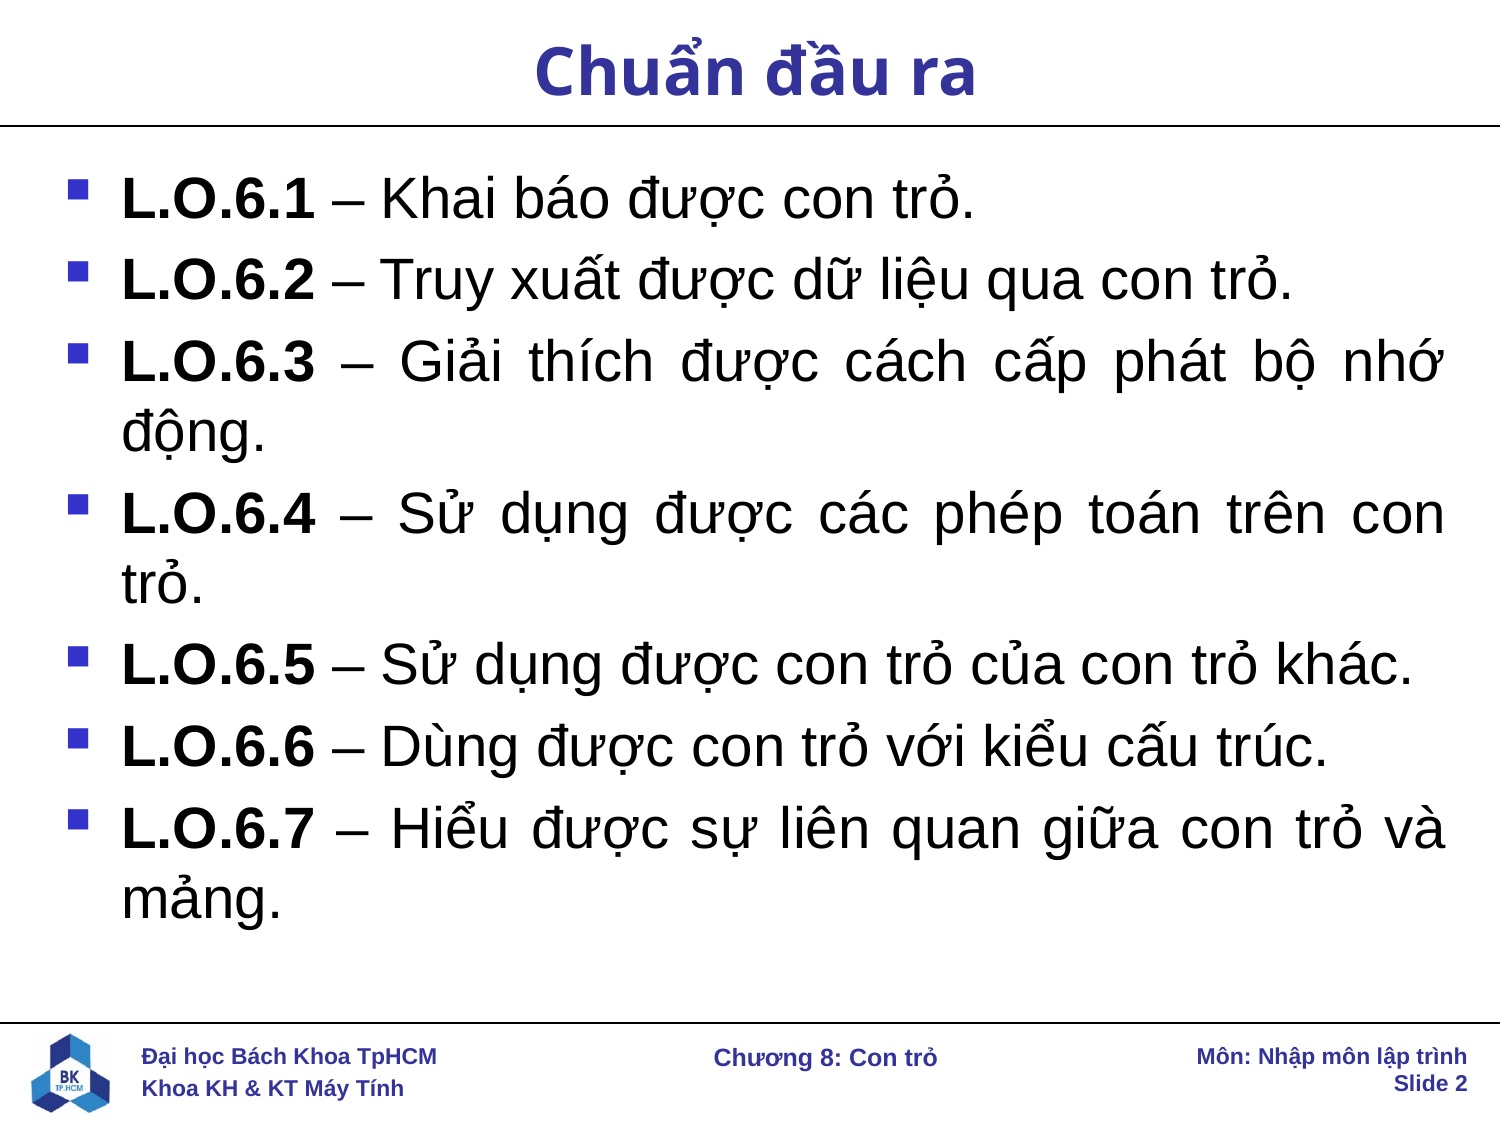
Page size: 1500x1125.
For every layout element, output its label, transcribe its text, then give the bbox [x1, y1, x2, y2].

picture [31, 1033, 110, 1113]
list L.O.6.1 – Khai báo được con trỏ. L.O.6.2 – Truy xuất được dữ liệu qua con trỏ. L.O.6.3 – Giải thích được cách cấp phát bộ nhớ động. L.O.6.4 – Sử dụng được các phép toán trên con trỏ. L.O.6.5 – Sử dụng được con trỏ của con trỏ khác. L.O.6.6 – Dùng được con trỏ với kiểu cấu trúc. L.O.6.7 – Hiểu được sự liên quan giữa con trỏ và mảng. [50, 152, 1463, 1000]
title Chuẩn đầu ra [50, 12, 1463, 125]
